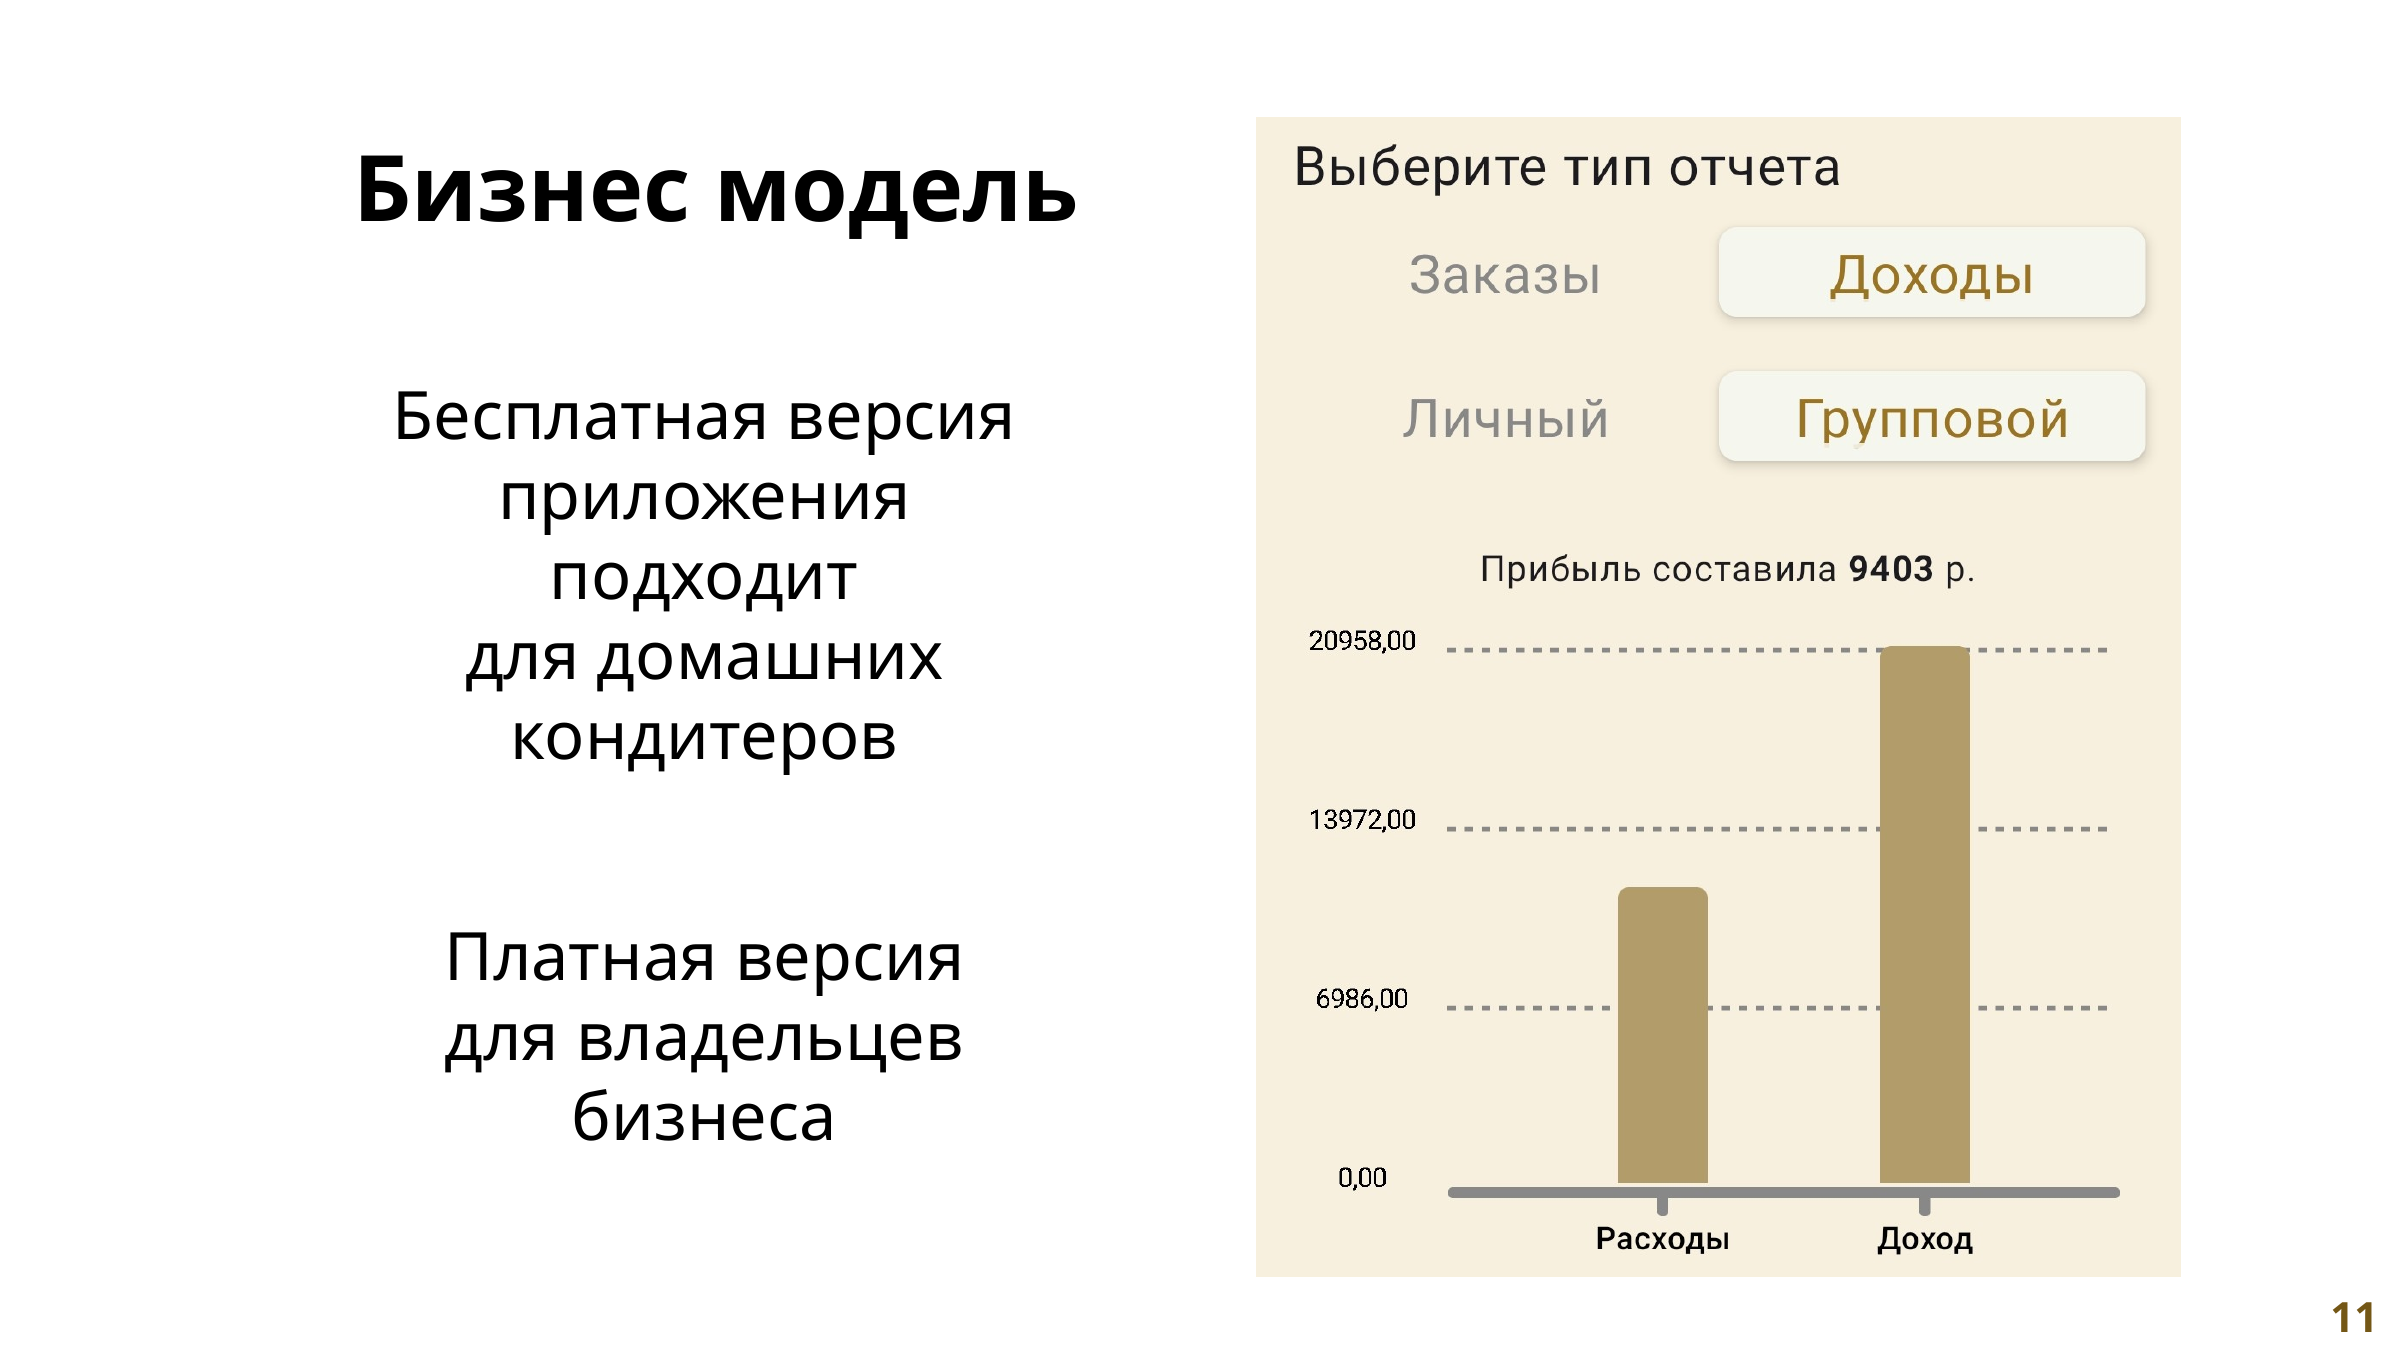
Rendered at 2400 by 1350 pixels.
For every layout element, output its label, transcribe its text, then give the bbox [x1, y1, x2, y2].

text_box Бизнес модель [338, 118, 1201, 233]
picture [1256, 117, 2181, 1277]
text_box Бесплатная версия приложения подходит для домашних кондитеров [337, 365, 1072, 767]
text_box 11 [2315, 1282, 2400, 1348]
text_box Платная версия для владельцев бизнеса [337, 906, 1072, 1111]
